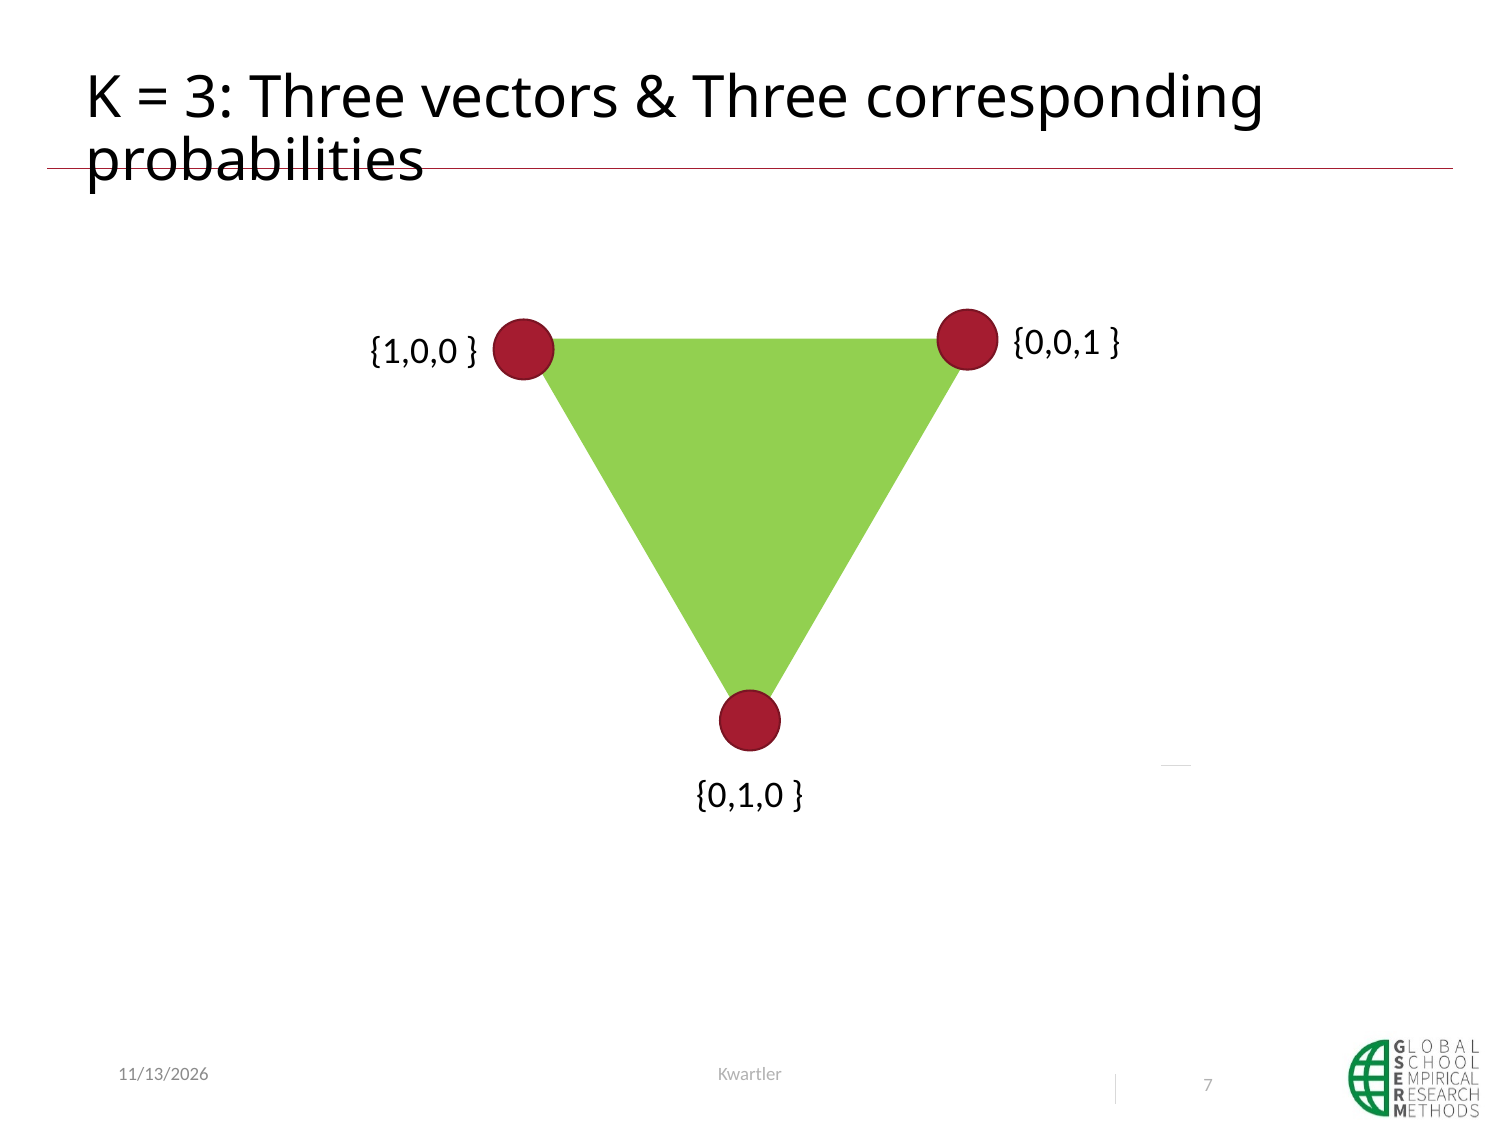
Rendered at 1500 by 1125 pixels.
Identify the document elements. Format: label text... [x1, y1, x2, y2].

text_box [492, 318, 555, 381]
text_box [936, 308, 999, 371]
text_box {0,0,1 } [998, 309, 1136, 370]
text_box [542, 338, 960, 696]
text_box {0,1,0 } [681, 762, 819, 822]
footer Kwartler [496, 1042, 1004, 1103]
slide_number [103, 1042, 441, 1103]
title K = 3: Three vectors & Three corresponding probabilities [70, 59, 1430, 263]
slide_number 7 [1188, 1042, 1330, 1103]
text_box {1,0,0 } [355, 319, 493, 379]
text_box [718, 689, 781, 752]
picture [1342, 1031, 1500, 1120]
